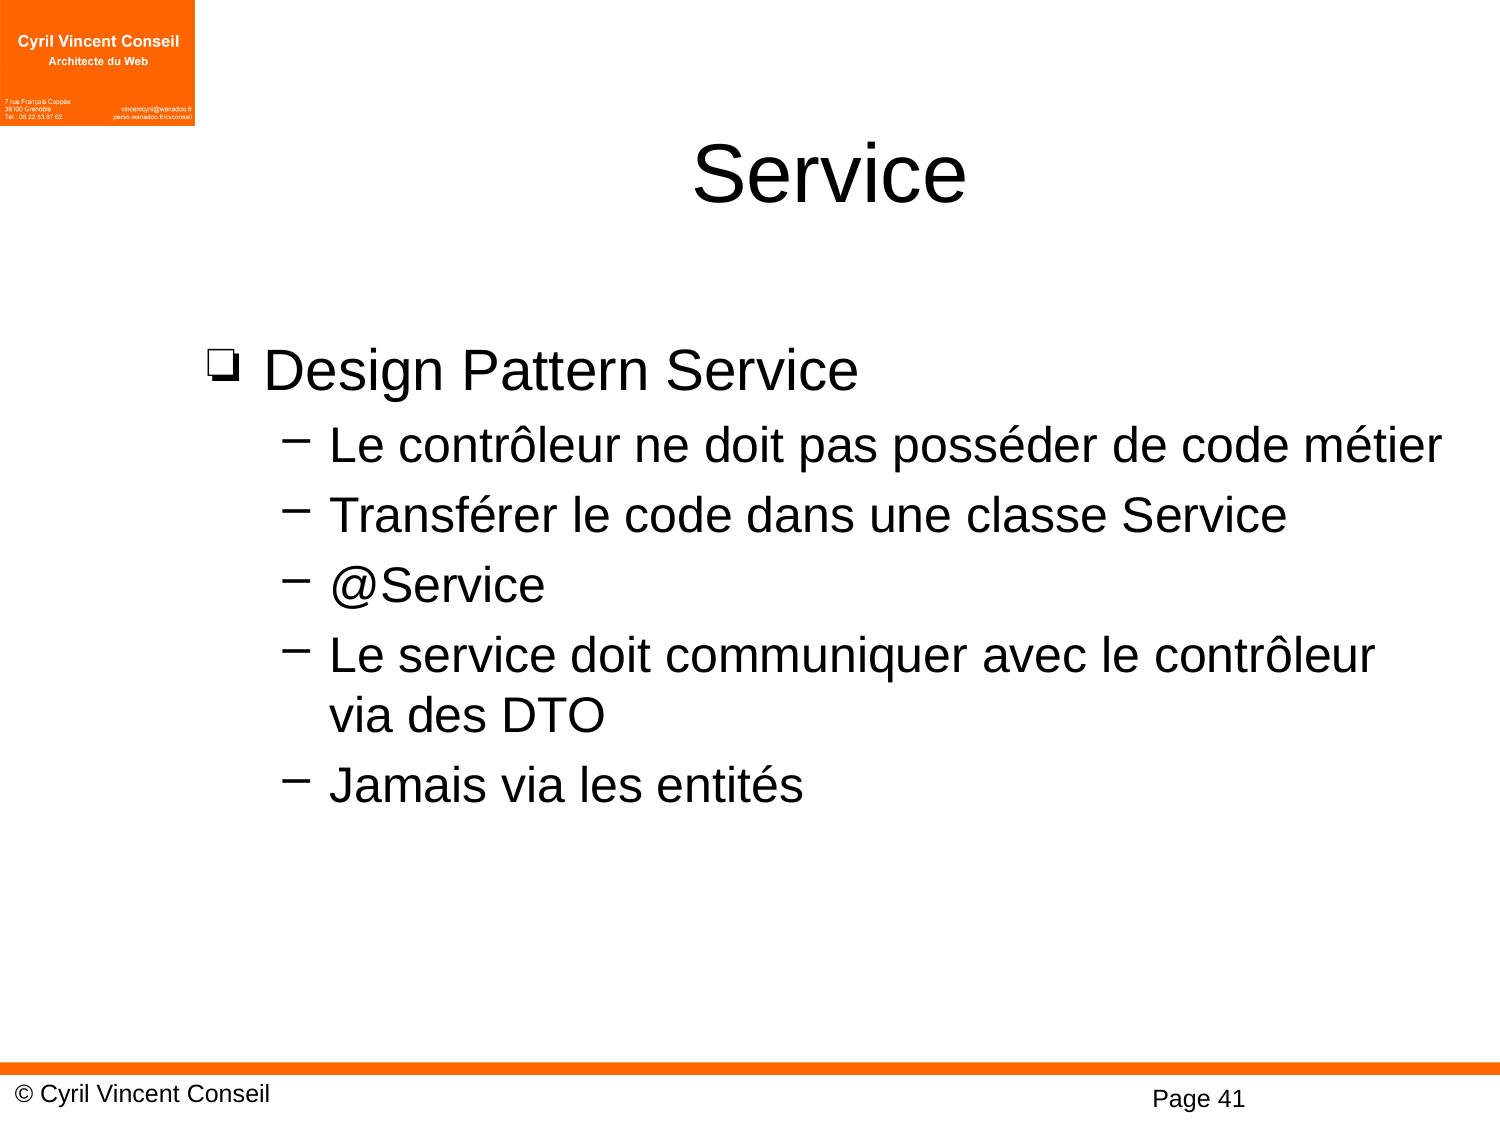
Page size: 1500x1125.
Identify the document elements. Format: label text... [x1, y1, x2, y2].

title Service [192, 75, 1468, 263]
list Design Pattern Service Le contrôleur ne doit pas posséder de code métier Transférer le code dans une classe Service @Service Le service doit communiquer avec le contrôleur via des DTO Jamais via les entités [192, 324, 1468, 1000]
picture [0, 0, 195, 126]
